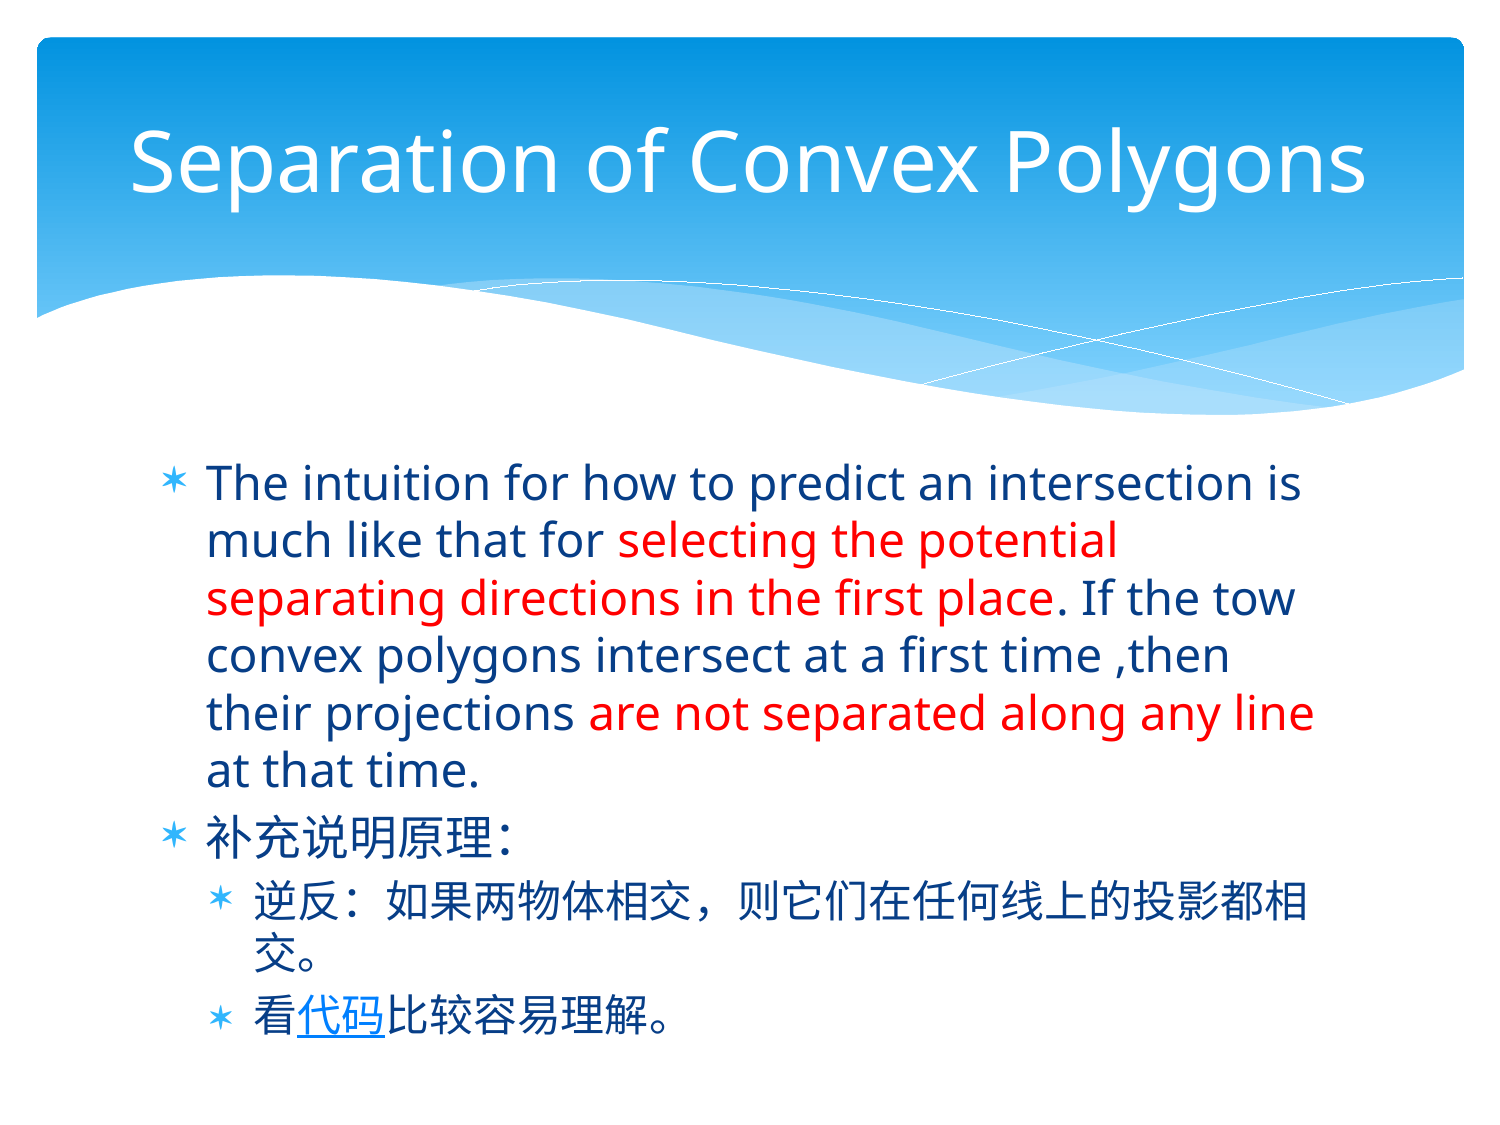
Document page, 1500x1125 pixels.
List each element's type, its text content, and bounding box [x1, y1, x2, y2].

title Separation of Convex Polygons [75, 55, 1425, 261]
